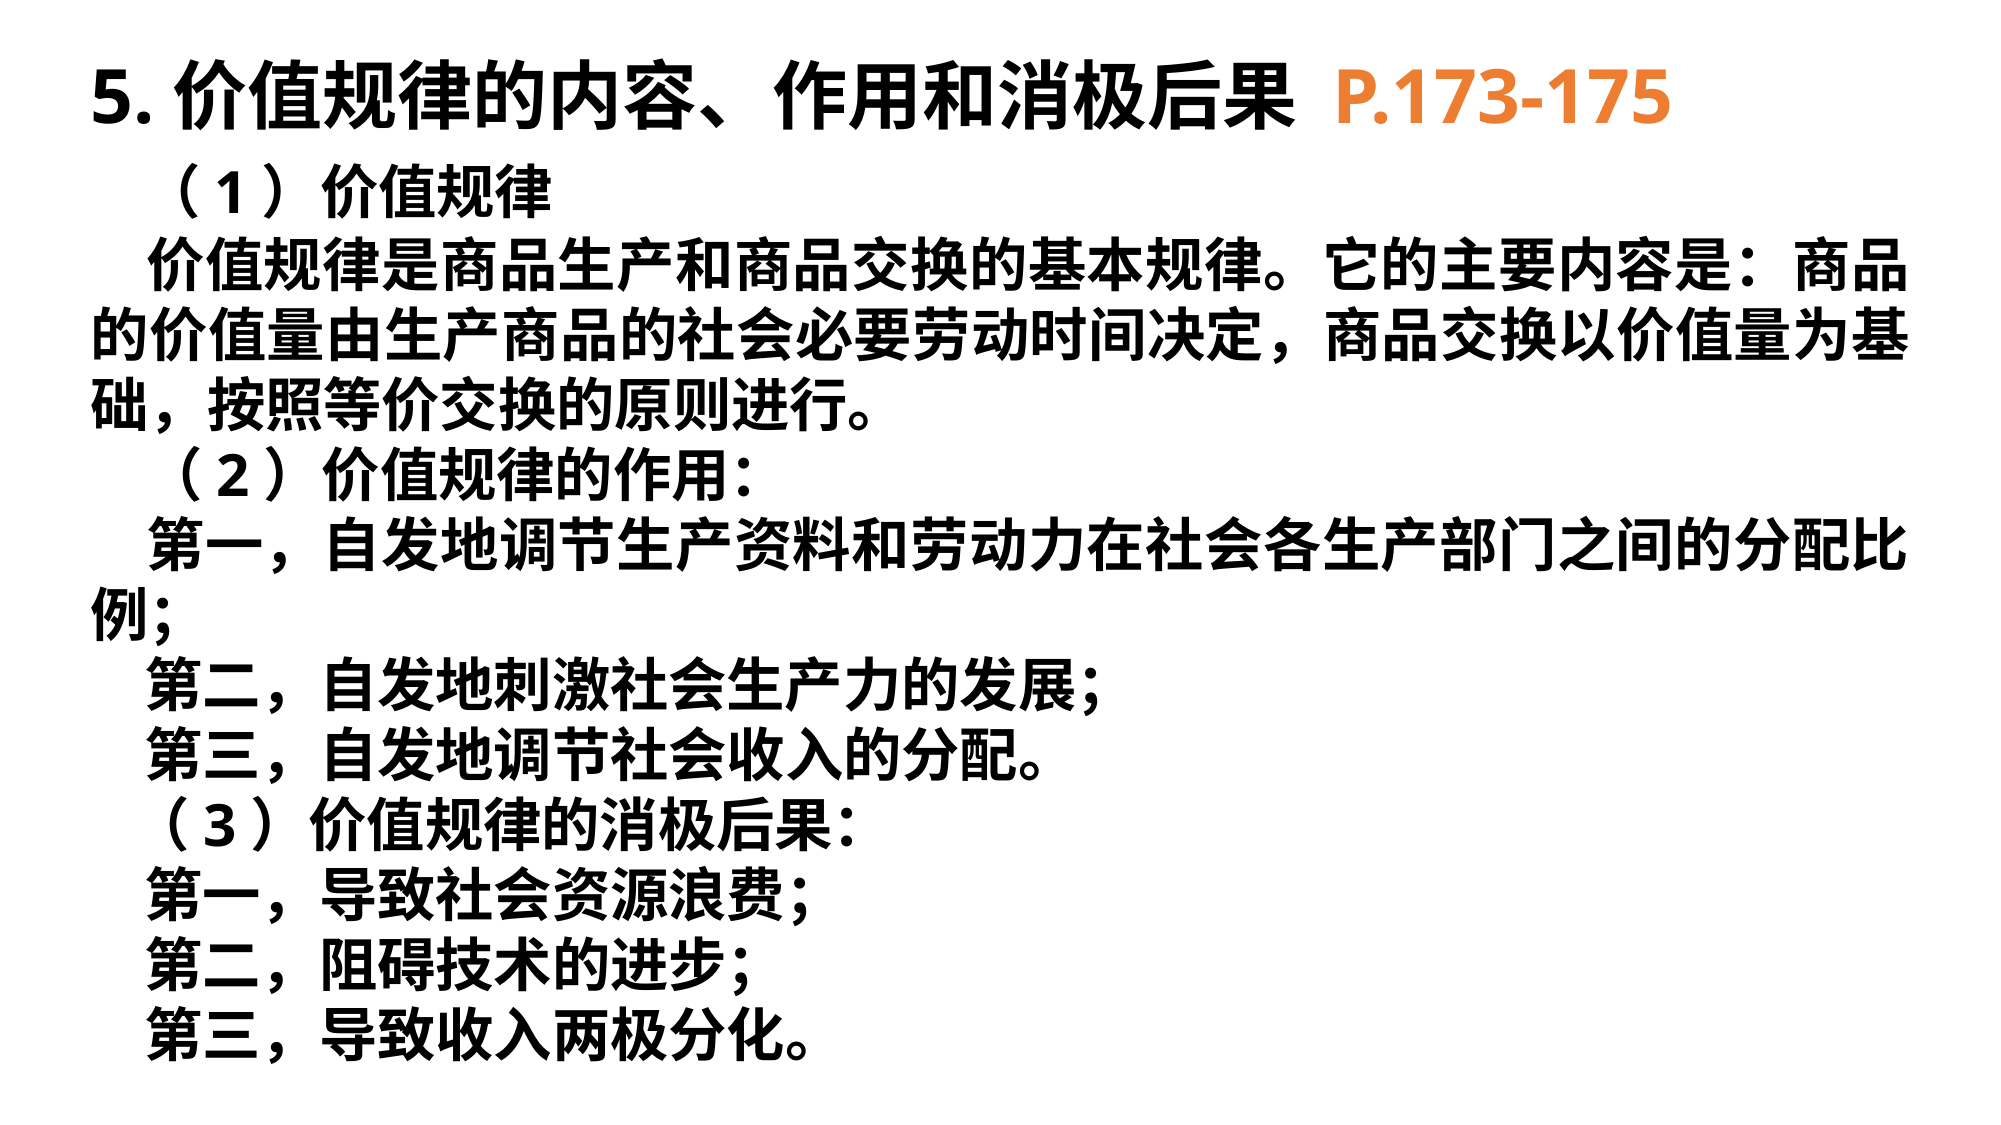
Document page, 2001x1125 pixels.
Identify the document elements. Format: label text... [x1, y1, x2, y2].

text_box 5.价值规律的内容、作用和消极后果 P.173-175 （1）价值规律 价值规律是商品生产和商品交换的基本规律。它的主要内容是：商品的价值量由生产商品的社会必要劳动时间决定，商品交换以价值量为基础，按照等价交换的原则进行。 （2）价值规律的作用： 第一，自发地调节生产资料和劳动力在社会各生产部门之间的分配比例； 第二，自发地刺激社会生产力的发展； 第三，自发地调节社会收入的分配。 （3）价值规律的消极后果： 第一，导致社会资源浪费； 第二，阻碍技术的进步； 第三，导致收入两极分化。 [75, 40, 1925, 1076]
